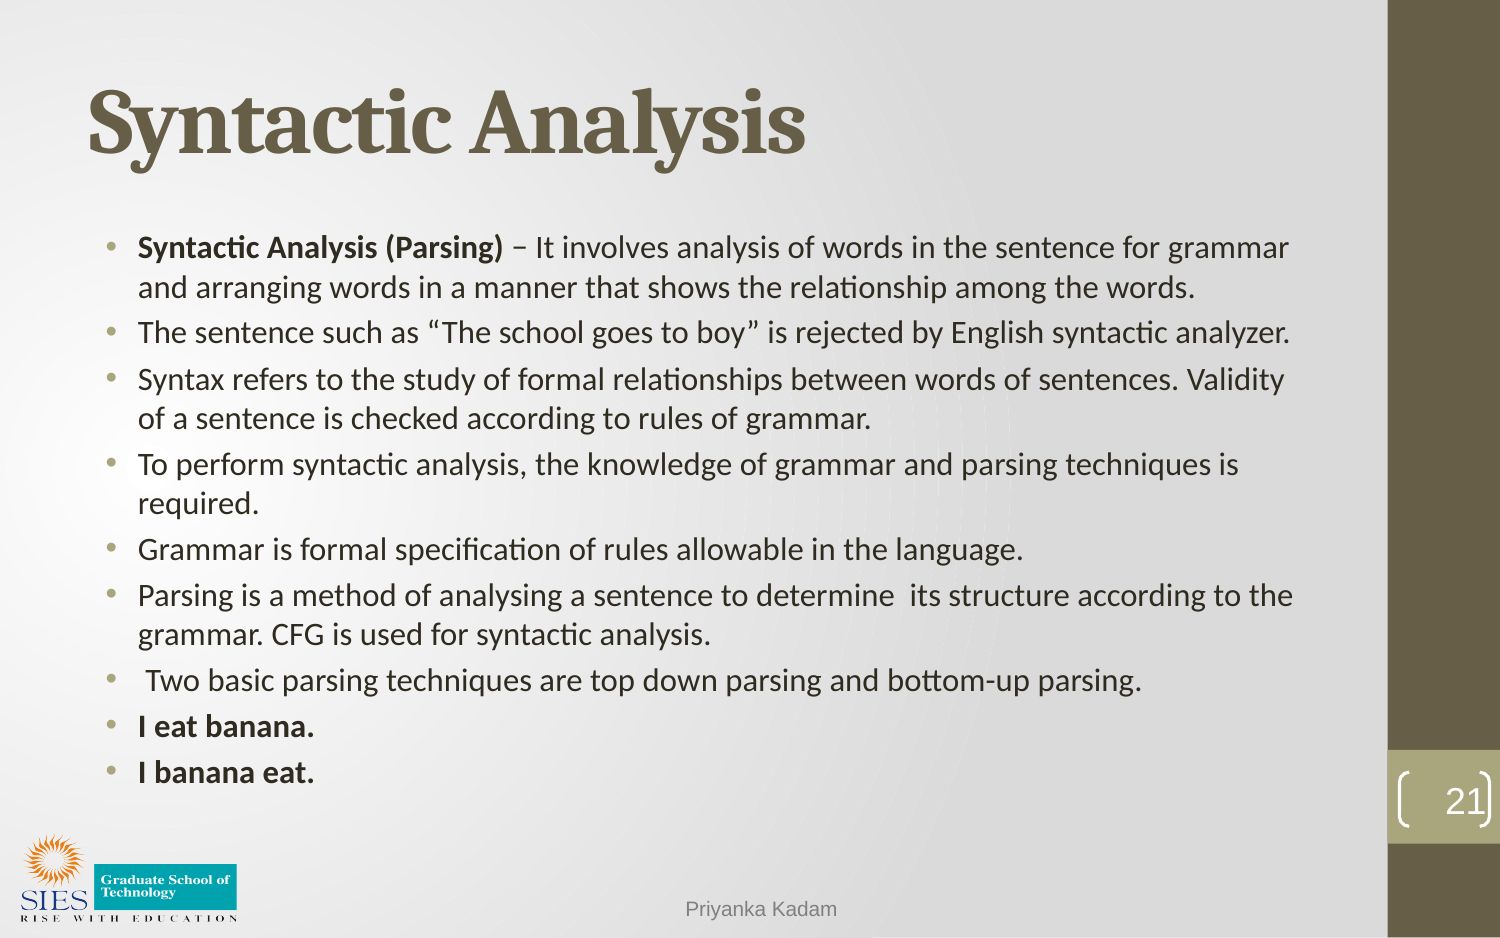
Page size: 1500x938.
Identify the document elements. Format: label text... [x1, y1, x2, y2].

title Syntactic Analysis [75, 37, 1325, 194]
slide_number 21 [1397, 770, 1492, 828]
list Syntactic Analysis (Parsing) − It involves analysis of words in the sentence for grammar and arranging words in a manner that shows the relationship among the words. The sentence such as “The school goes to boy” is rejected by English syntactic analyzer. Syntax refers to the study of formal relationships between words of sentences. Validity of a sentence is checked according to rules of grammar. To perform syntactic analysis, the knowledge of grammar and parsing techniques is required. Grammar is formal specification of rules allowable in the language. Parsing is a method of analysing a sentence to determine its structure according to the grammar. CFG is used for syntactic analysis. Two basic parsing techniques are top down parsing and bottom-up parsing. I eat banana. I banana eat. [75, 218, 1325, 875]
picture [20, 832, 237, 922]
